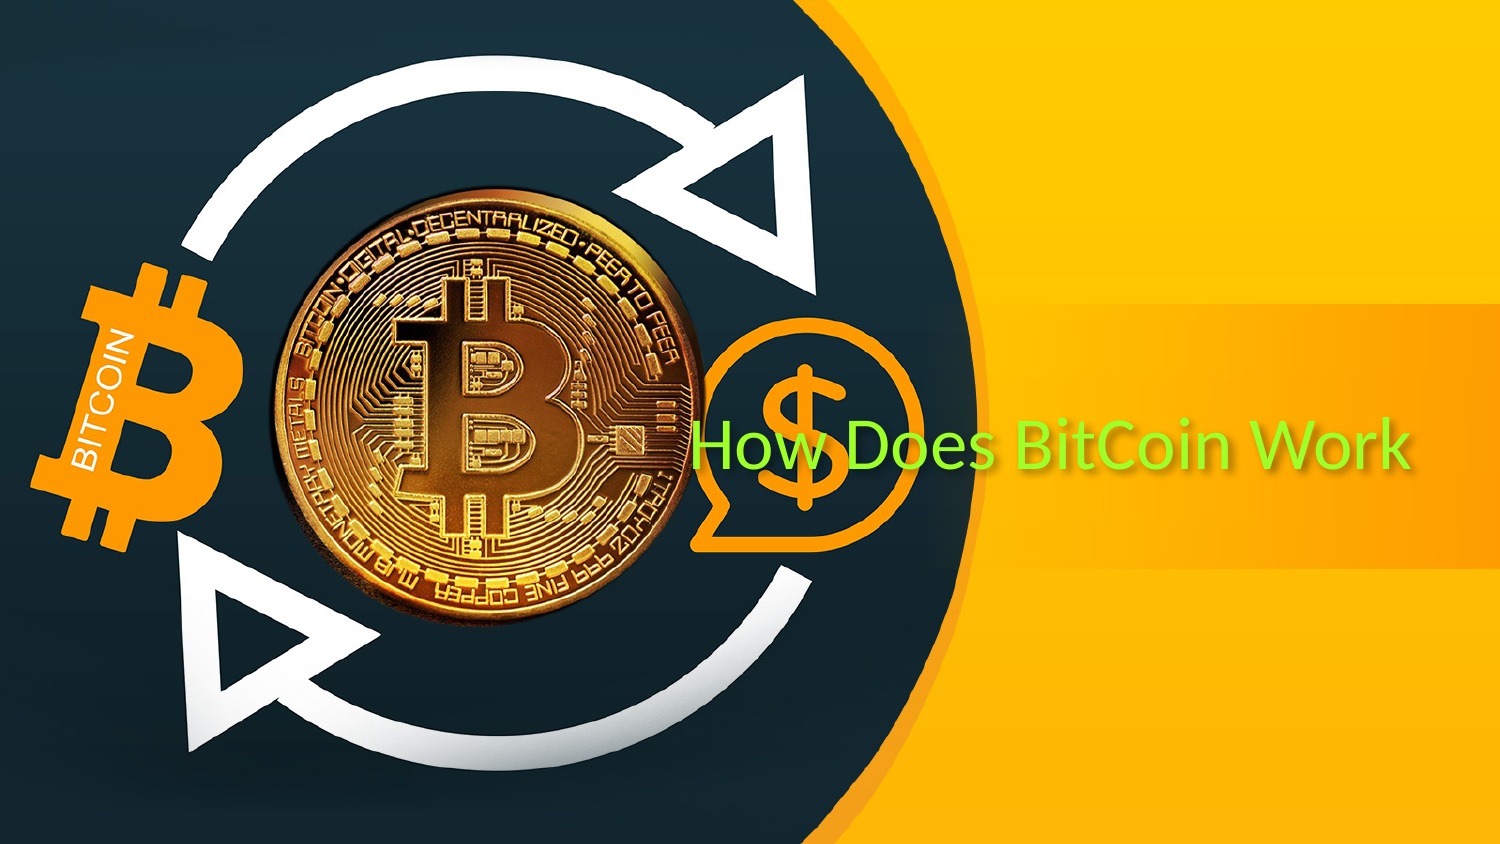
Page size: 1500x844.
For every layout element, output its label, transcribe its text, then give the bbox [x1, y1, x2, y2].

picture [0, 0, 1500, 844]
title How Does BitCoin Work [284, 314, 1429, 565]
